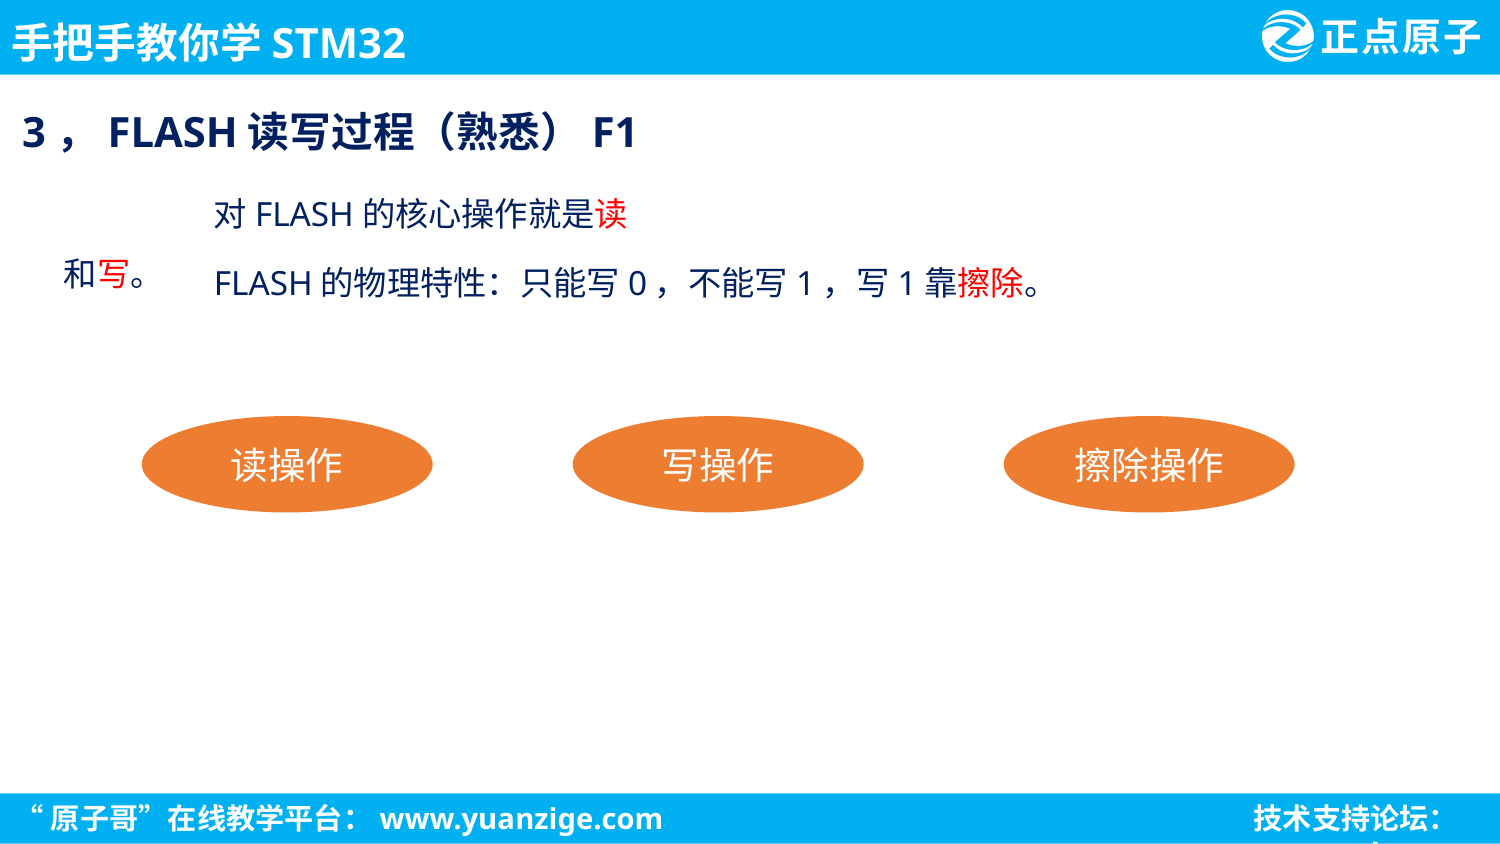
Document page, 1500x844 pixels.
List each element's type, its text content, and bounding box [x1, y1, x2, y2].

picture [1431, 44, 1438, 52]
picture [1367, 18, 1396, 42]
text_box 读操作 [140, 415, 434, 514]
text_box 3，FLASH读写过程（熟悉）F1 [14, 77, 864, 160]
picture [1391, 45, 1397, 53]
picture [1267, 11, 1313, 45]
text_box [0, 0, 1500, 76]
picture [1412, 44, 1418, 52]
text_box 对FLASH的核心操作就是读和写。 [49, 166, 675, 234]
picture [1263, 27, 1307, 61]
text_box [0, 792, 1500, 844]
text_box FLASH的物理特性：只能写0，不能写1，写1靠擦除。 [49, 234, 1175, 310]
text_box “原子哥”在线教学平台：www.yuanzige.com [0, 793, 883, 843]
text_box 技术支持论坛：www.openedv.com [967, 793, 1480, 844]
picture [1364, 45, 1370, 53]
picture [1322, 21, 1357, 52]
text_box 擦除操作 [1002, 415, 1296, 514]
picture [1404, 20, 1438, 54]
text_box 手把手教你学STM32 [0, 0, 967, 75]
picture [1445, 21, 1479, 54]
text_box 写操作 [571, 415, 865, 514]
